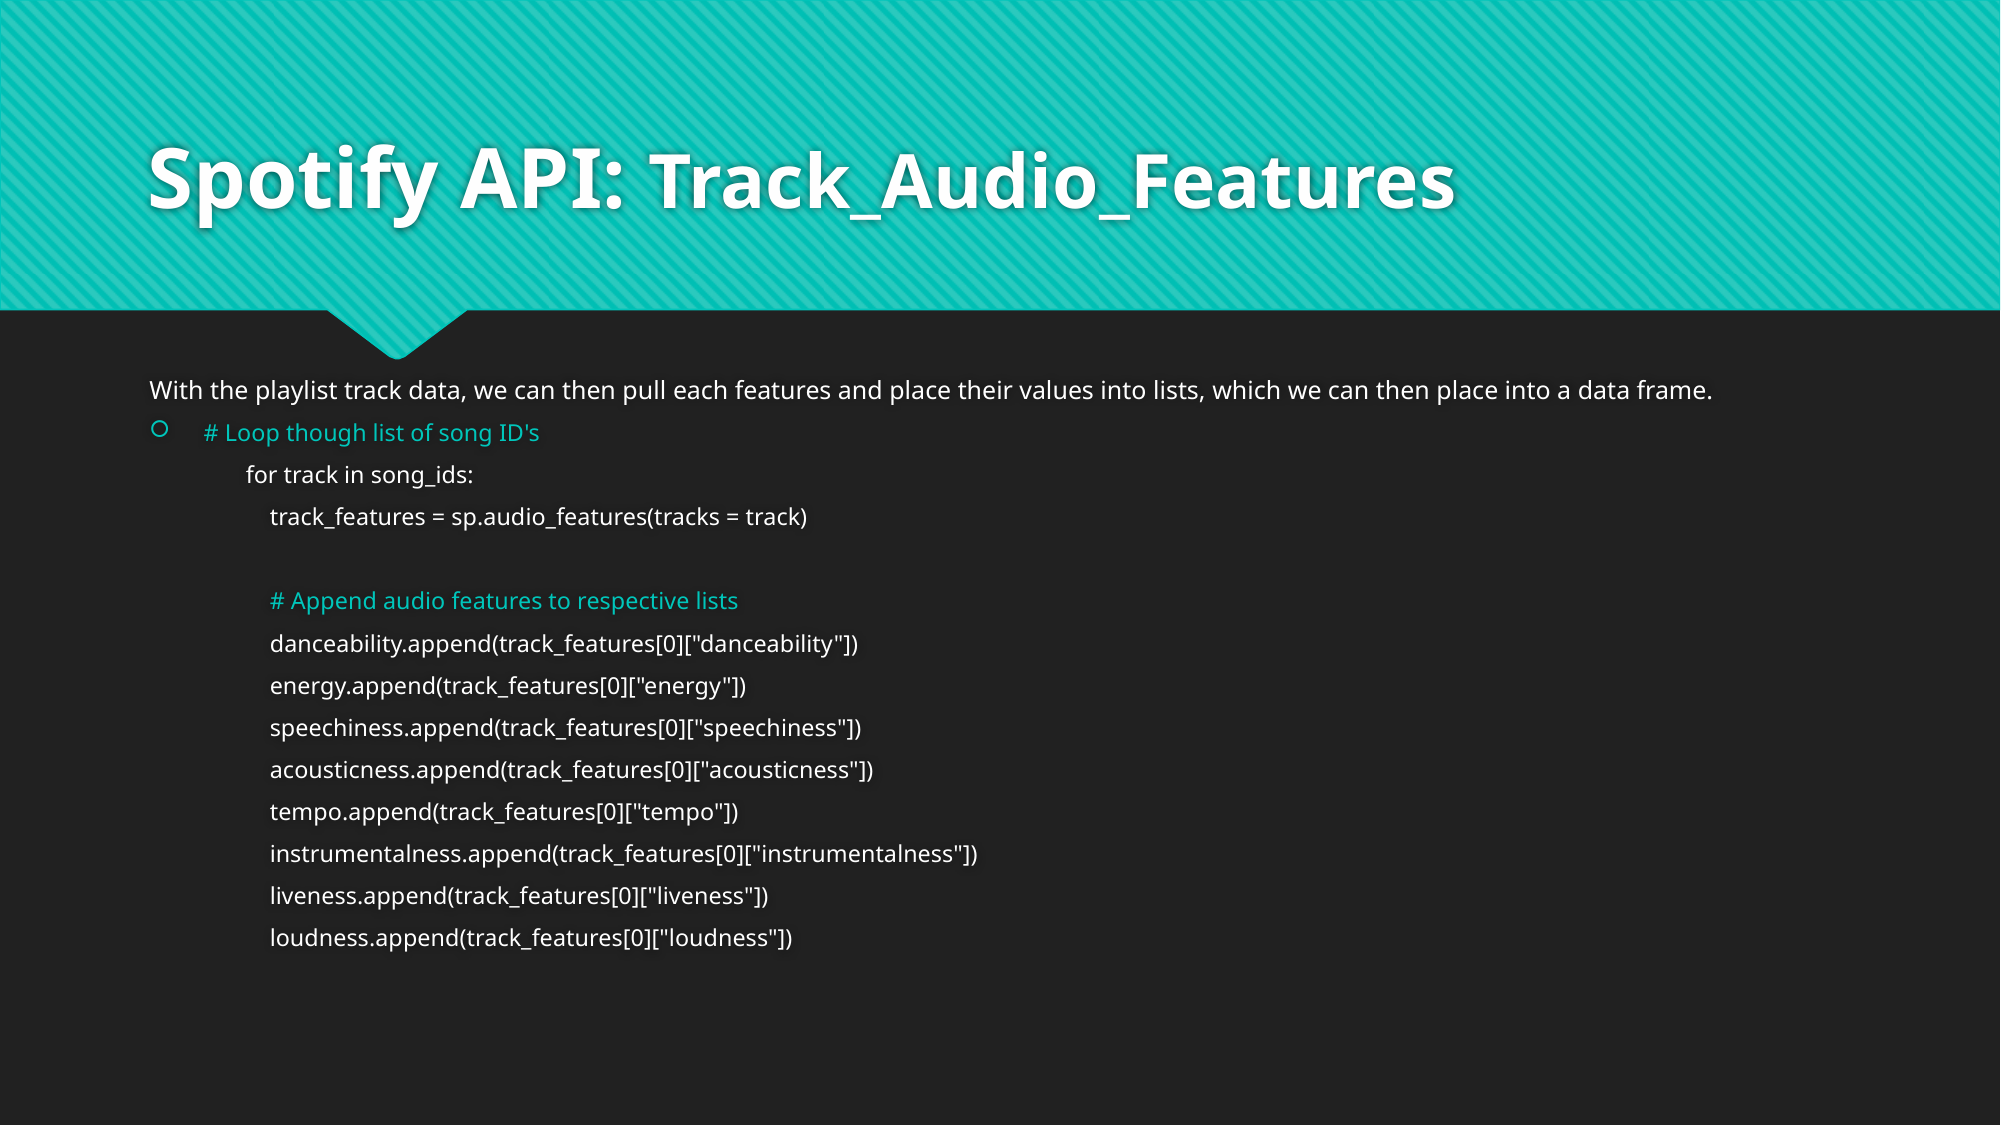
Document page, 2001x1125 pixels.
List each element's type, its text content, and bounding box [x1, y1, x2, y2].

list With the playlist track data, we can then pull each features and place their values into lists, which we can then place into a data frame. # Loop though list of song ID's for track in song_ids: track_features = sp.audio_features(tracks = track) # Append audio features to respective lists danceability.append(track_features[0]["danceability"]) energy.append(track_features[0]["energy"]) speechiness.append(track_features[0]["speechiness"]) acousticness.append(track_features[0]["acousticness"]) tempo.append(track_features[0]["tempo"]) instrumentalness.append(track_features[0]["instrumentalness"]) liveness.append(track_features[0]["liveness"]) loudness.append(track_features[0]["loudness"]) [134, 364, 1866, 962]
title Spotify API: Track_Audio_Features [132, 73, 1868, 233]
